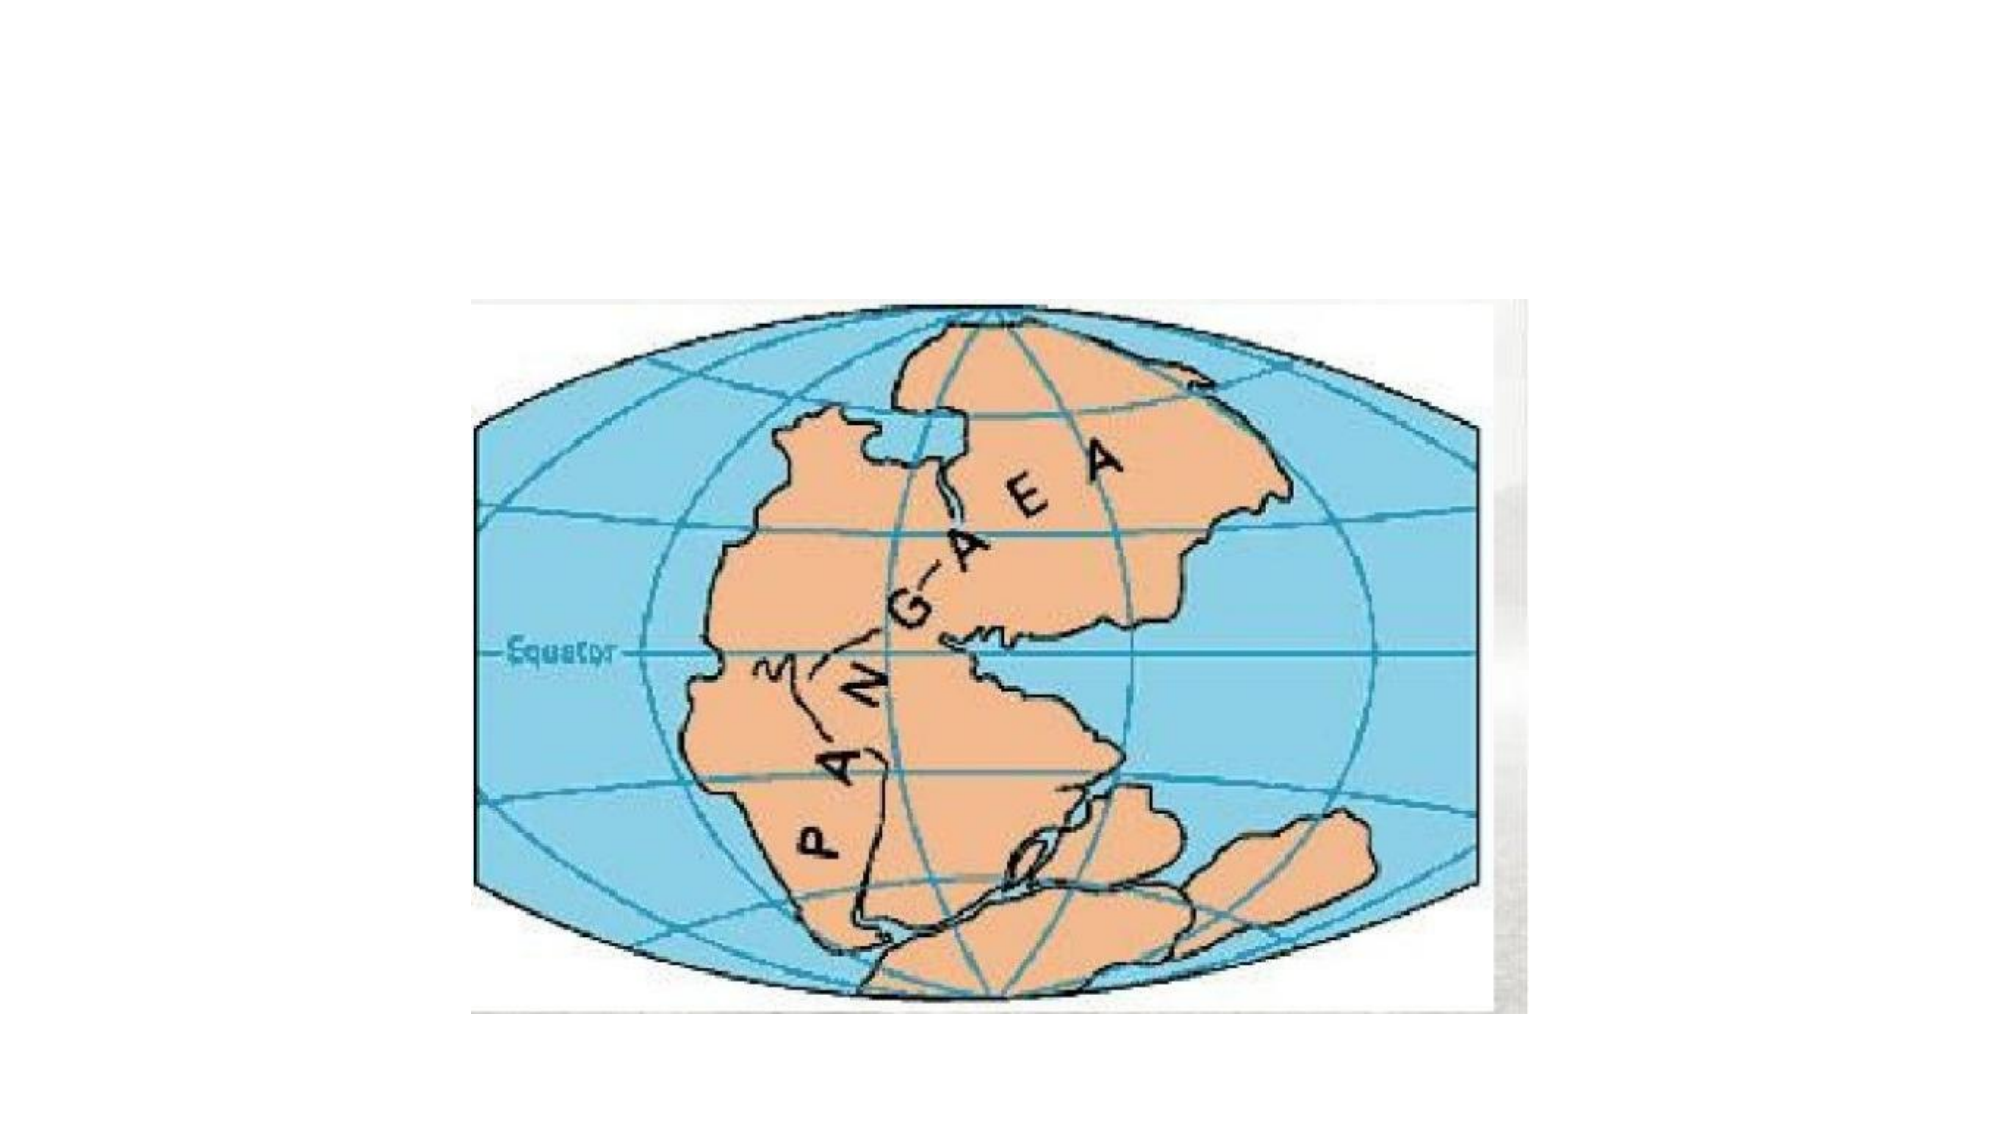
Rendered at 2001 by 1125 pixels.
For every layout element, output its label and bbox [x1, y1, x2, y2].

list [471, 299, 1529, 1014]
